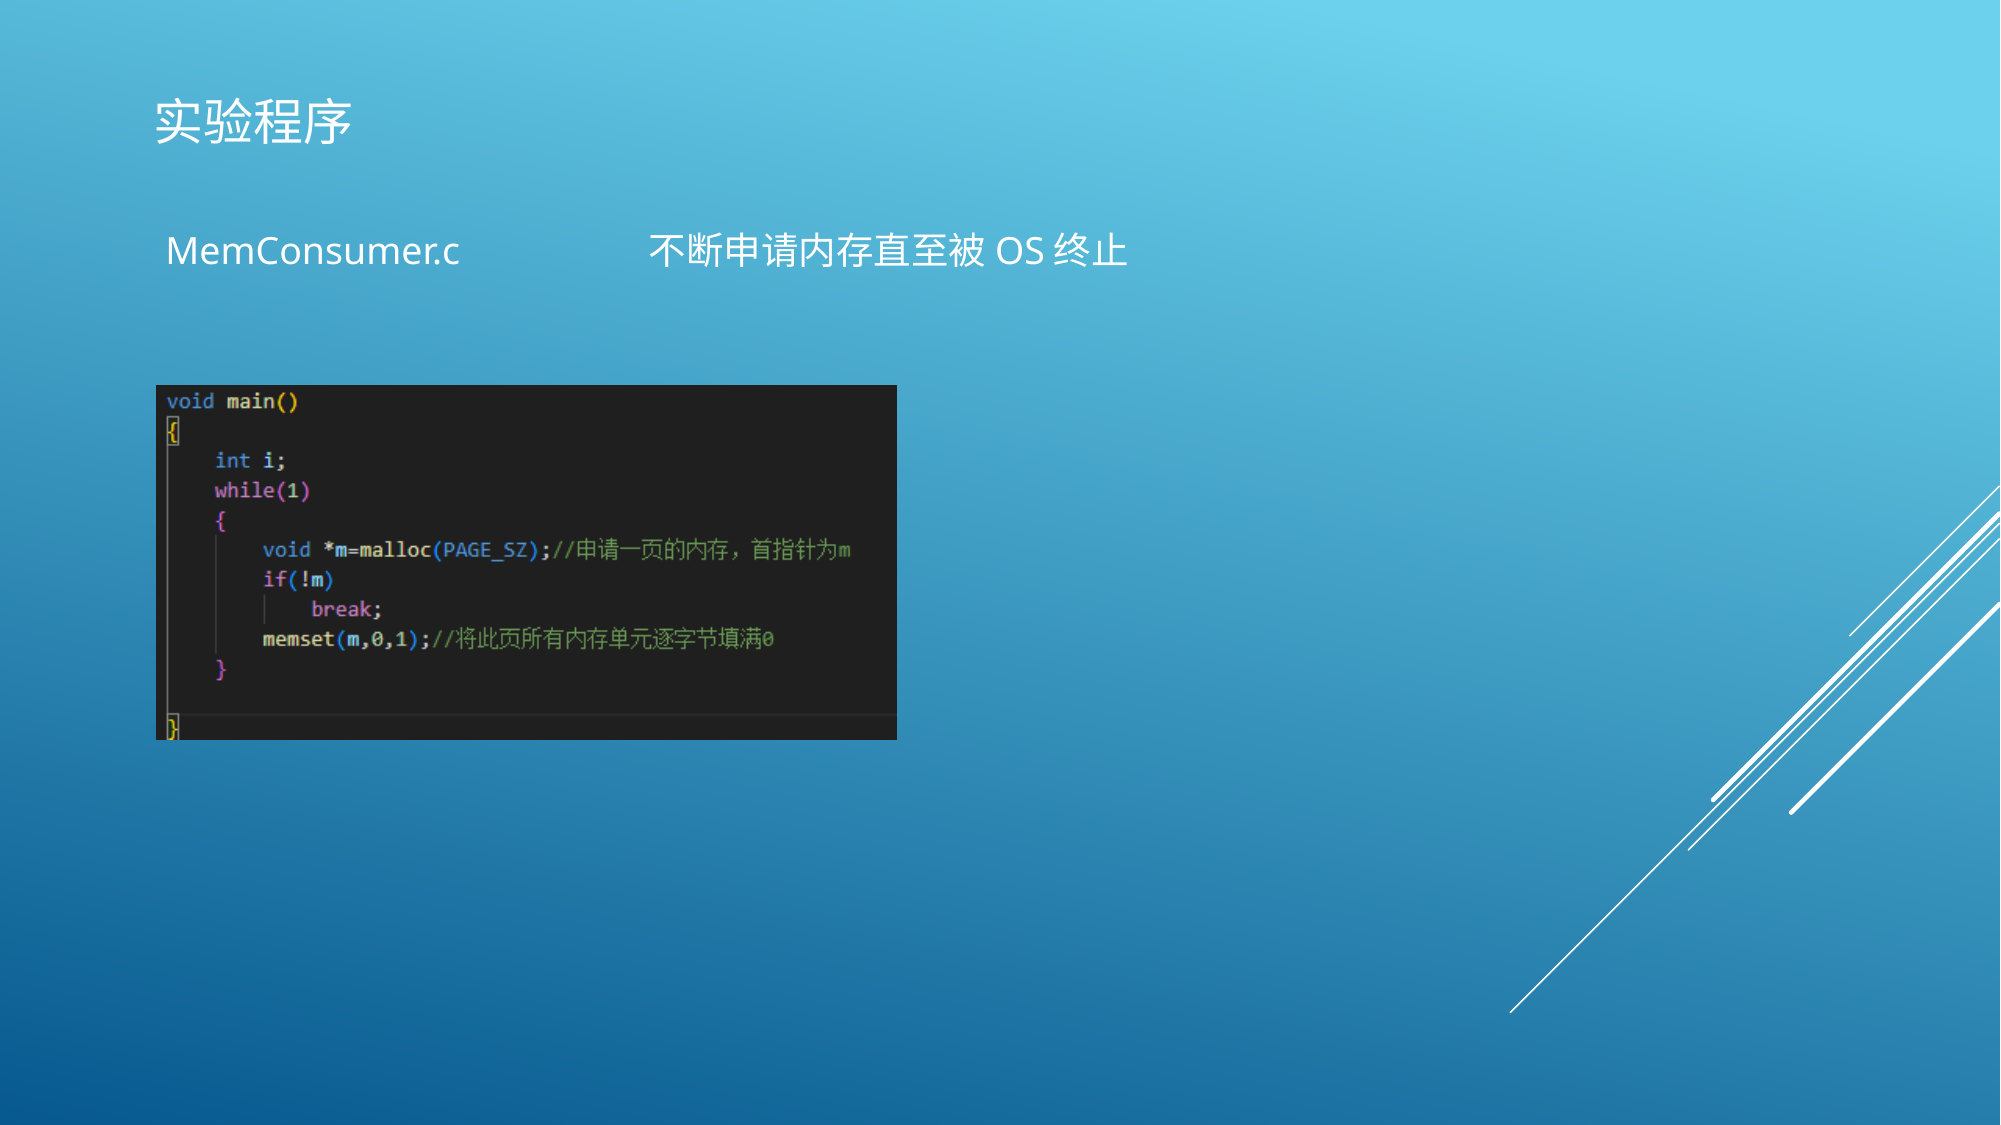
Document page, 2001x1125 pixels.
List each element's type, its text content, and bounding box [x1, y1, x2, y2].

text_box 不断申请内存直至被OS终止 [633, 219, 1144, 280]
picture [155, 384, 898, 741]
text_box MemConsumer.c [150, 219, 476, 280]
text_box 实验程序 [139, 83, 1755, 218]
